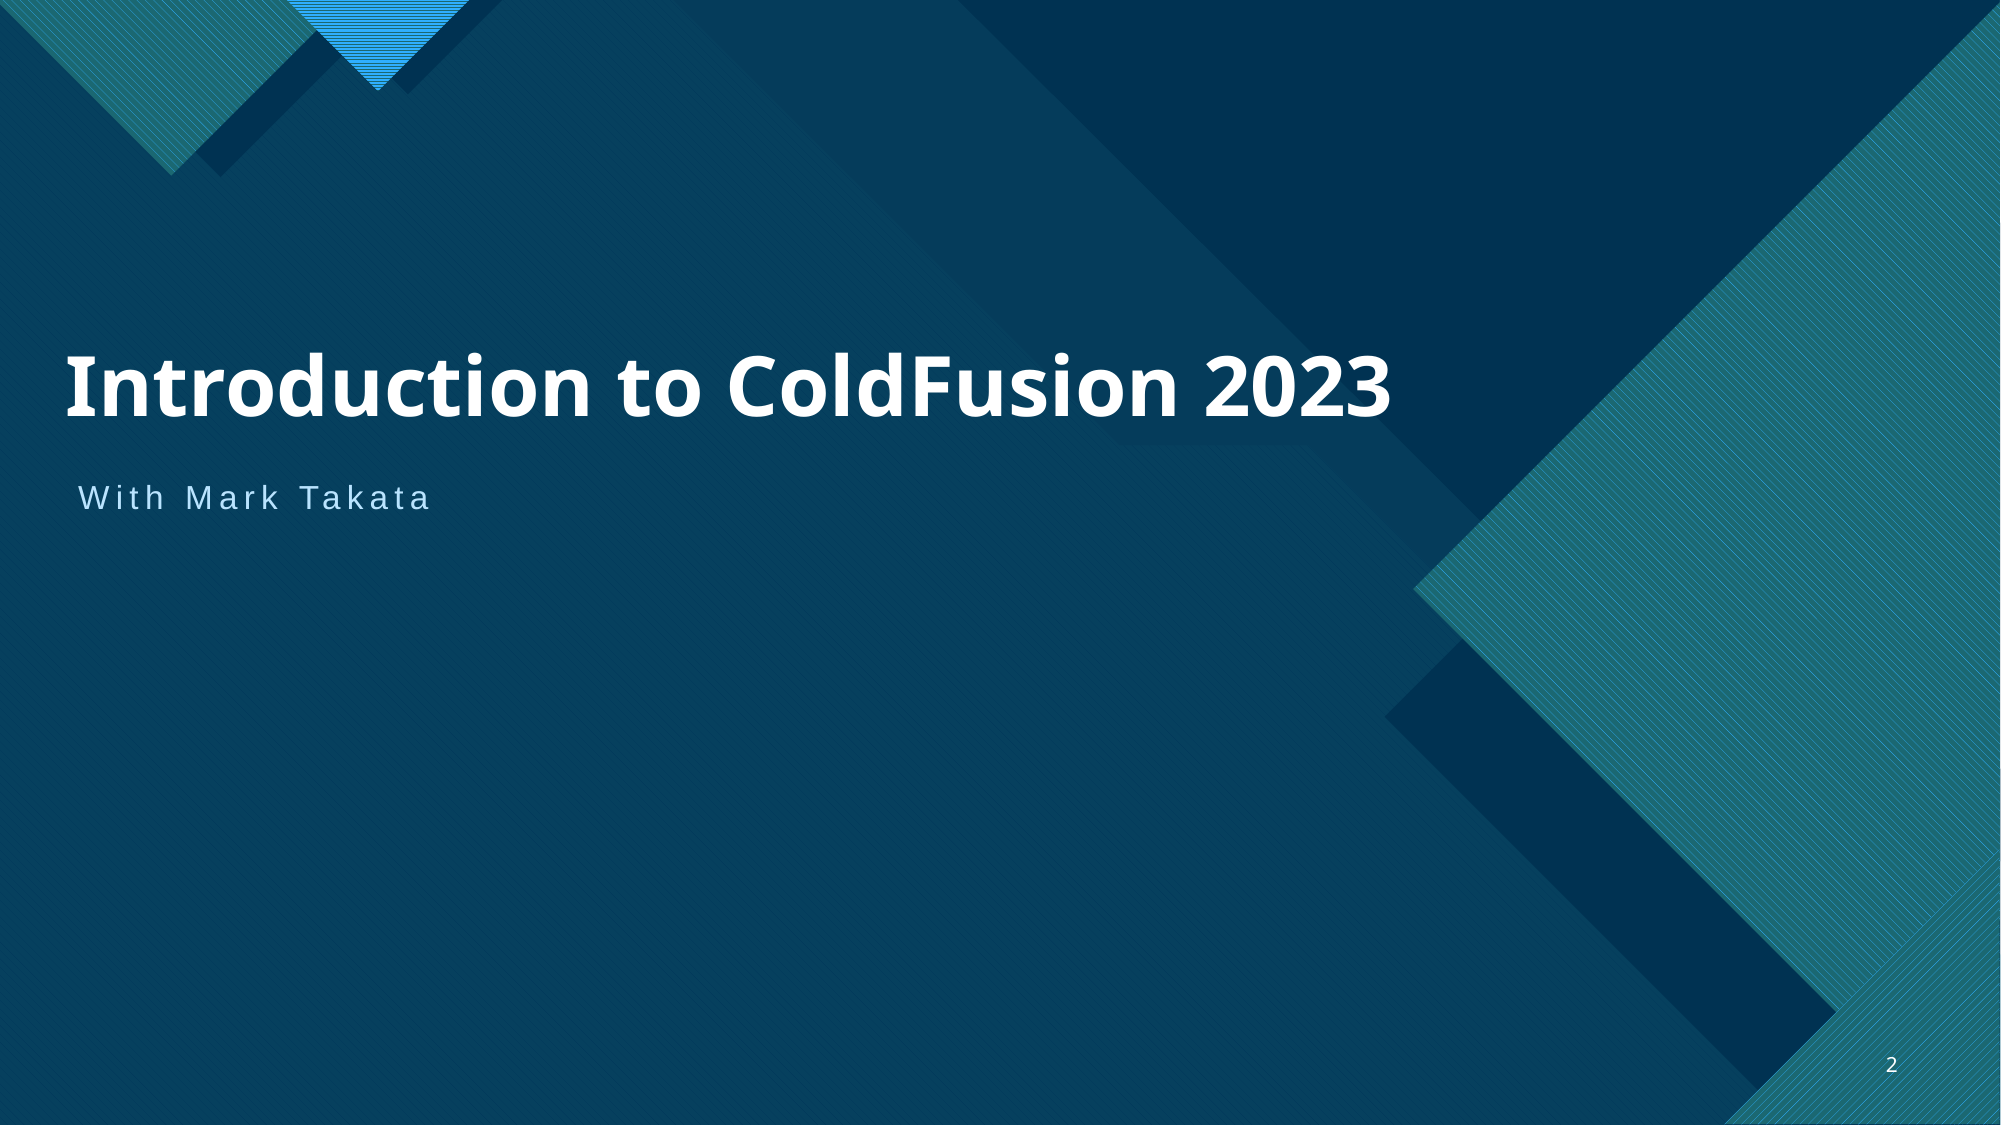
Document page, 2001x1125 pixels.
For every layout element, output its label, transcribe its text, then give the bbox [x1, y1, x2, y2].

slide_number 2 [1845, 1035, 1913, 1096]
list With Mark Takata [63, 473, 1180, 534]
title Introduction to ColdFusion 2023 [50, 267, 1414, 442]
